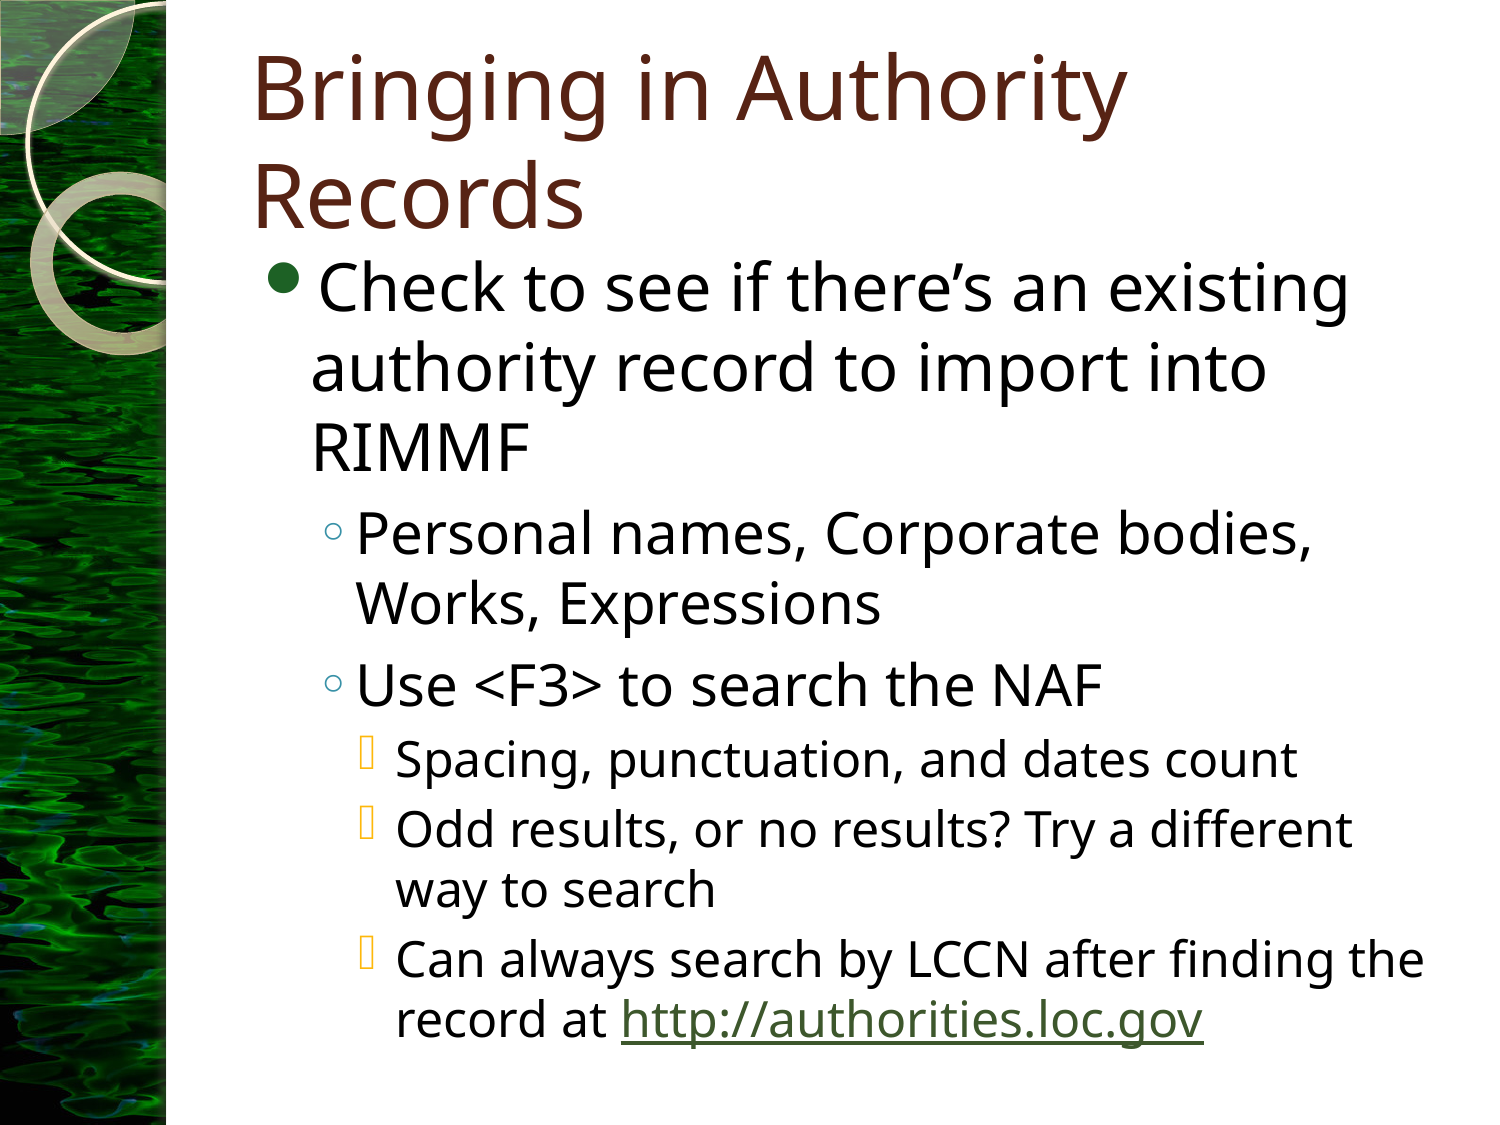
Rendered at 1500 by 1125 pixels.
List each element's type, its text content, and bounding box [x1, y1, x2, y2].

picture [136, 0, 164, 4]
title Bringing in Authority Records [235, 45, 1466, 233]
list Check to see if there’s an existing authority record to import into RIMMF Personal names, Corporate bodies, Works, Expressions Use <F3> to search the NAF Spacing, punctuation, and dates count Odd results, or no results? Try a different way to search Can always search by LCCN after finding the record at http://authorities.loc.gov [235, 237, 1466, 1025]
picture [32, 13, 160, 207]
picture [53, 241, 160, 332]
picture [62, 195, 160, 280]
picture [0, 134, 166, 1125]
